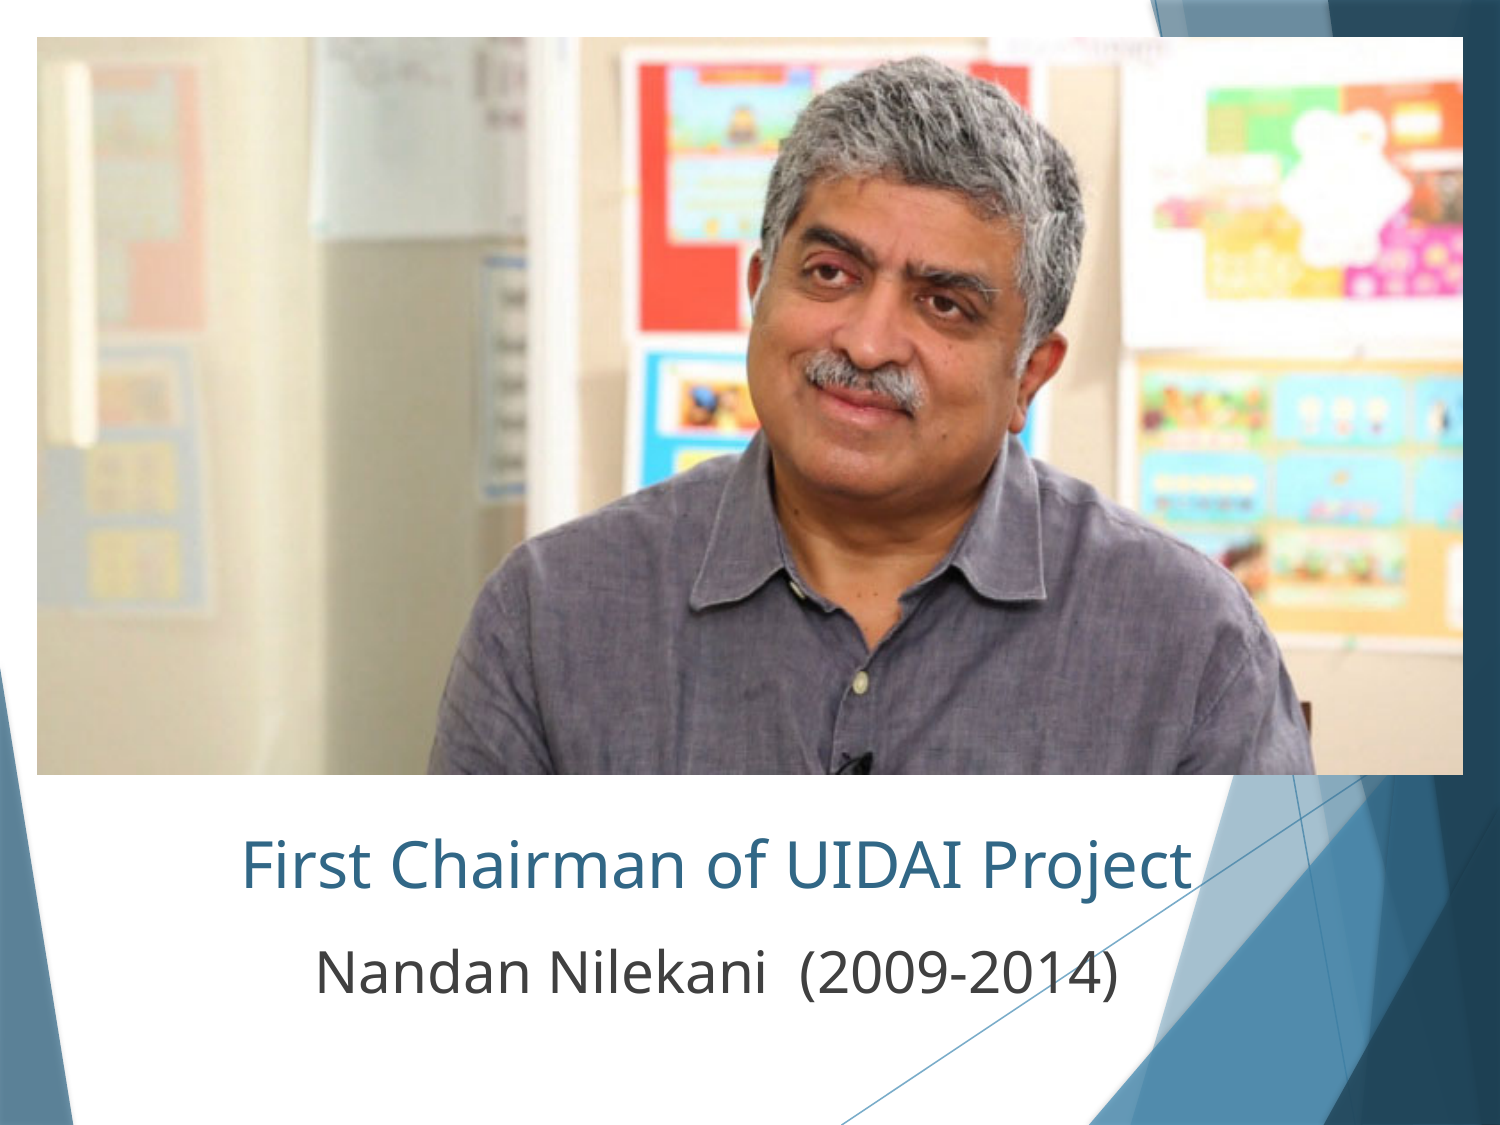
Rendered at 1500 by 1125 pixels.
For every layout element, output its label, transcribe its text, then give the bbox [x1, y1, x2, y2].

list Nandan Nilekani (2009-2014) [299, 935, 1250, 1008]
picture [36, 36, 1464, 776]
title First Chairman of UIDAI Project [225, 815, 1213, 931]
